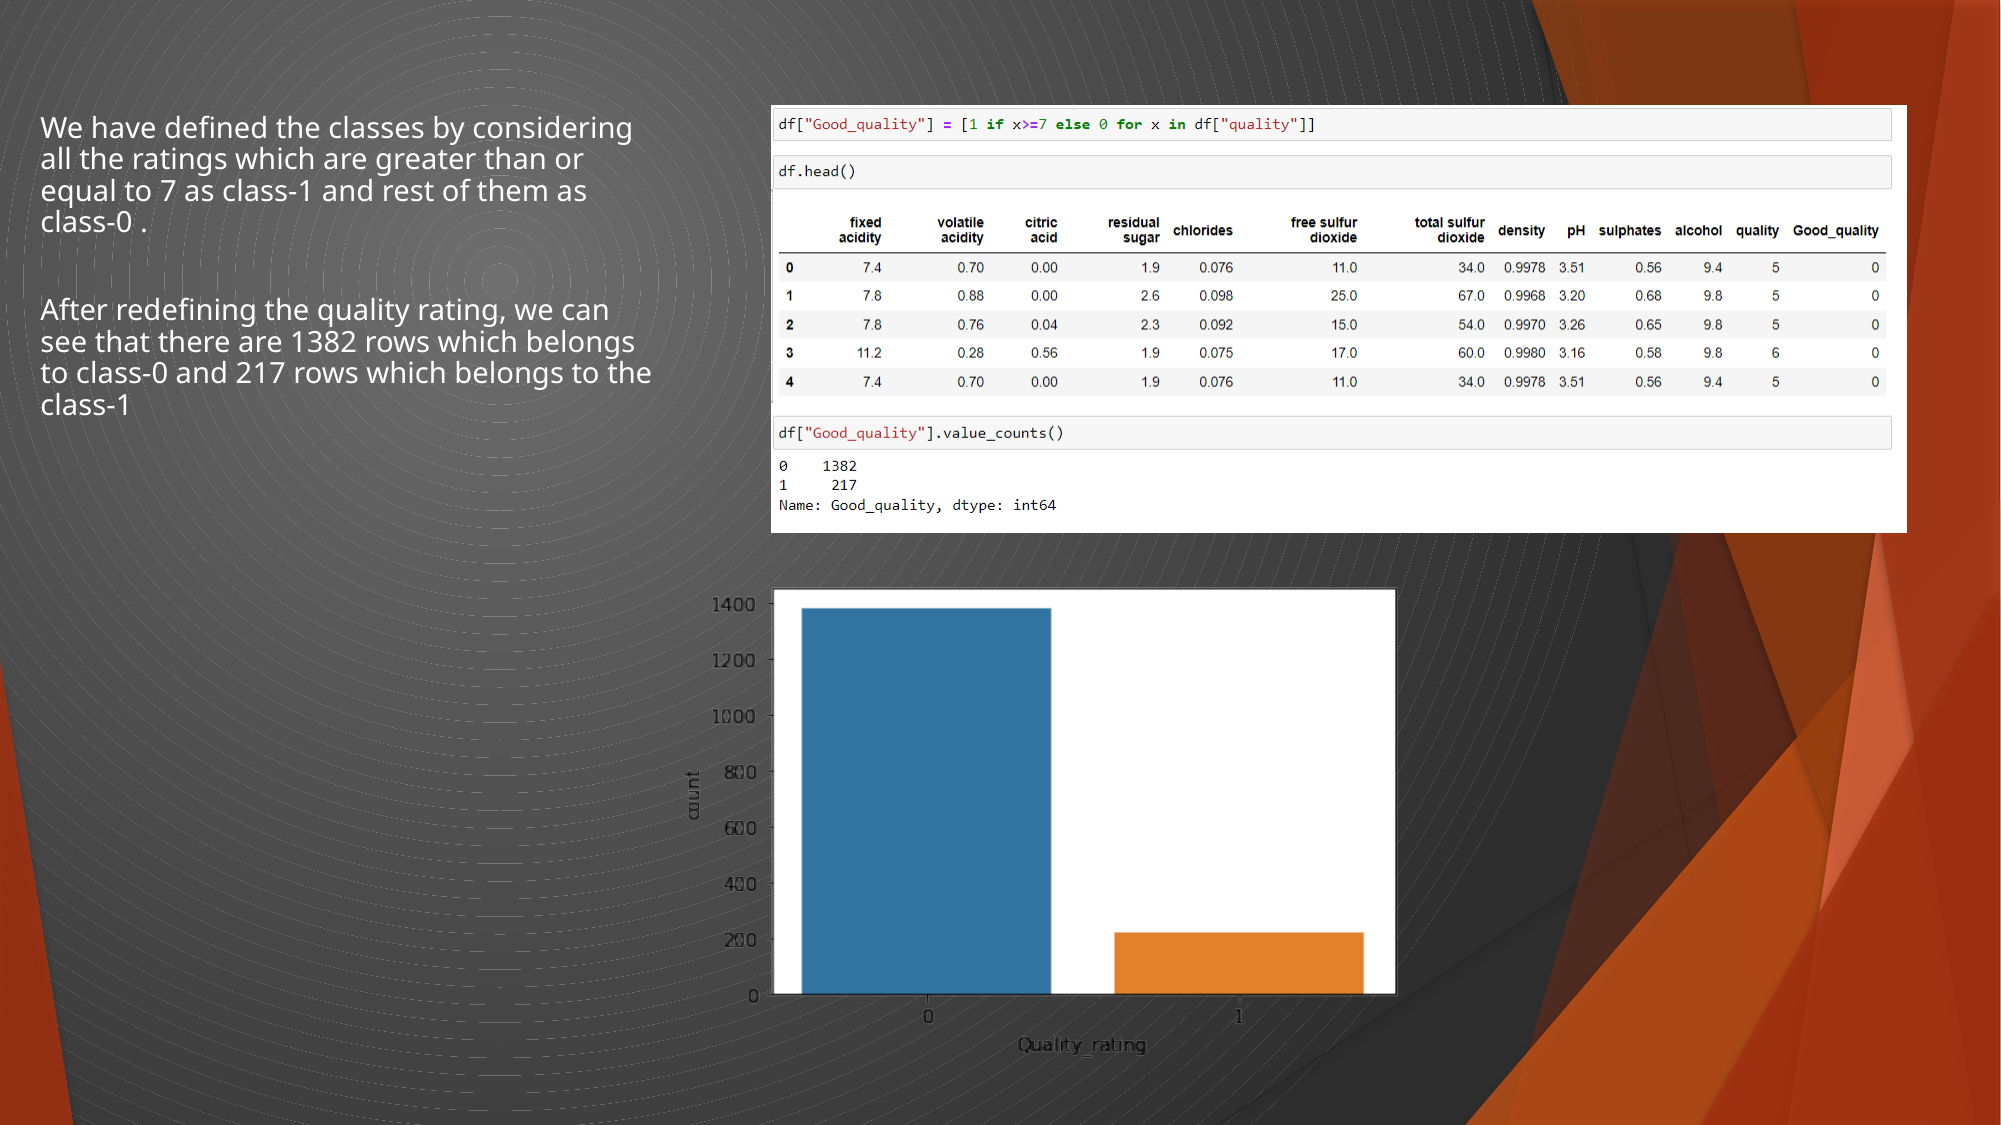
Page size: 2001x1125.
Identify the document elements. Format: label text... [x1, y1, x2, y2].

text_box We have defined the classes by considering all the ratings which are greater than or equal to 7 as class-1 and rest of them as class-0 . After redefining the quality rating, we can see that there are 1382 rows which belongs to class-0 and 217 rows which belongs to the class-1 [25, 105, 672, 564]
picture [770, 104, 1908, 533]
picture [671, 577, 1407, 1068]
